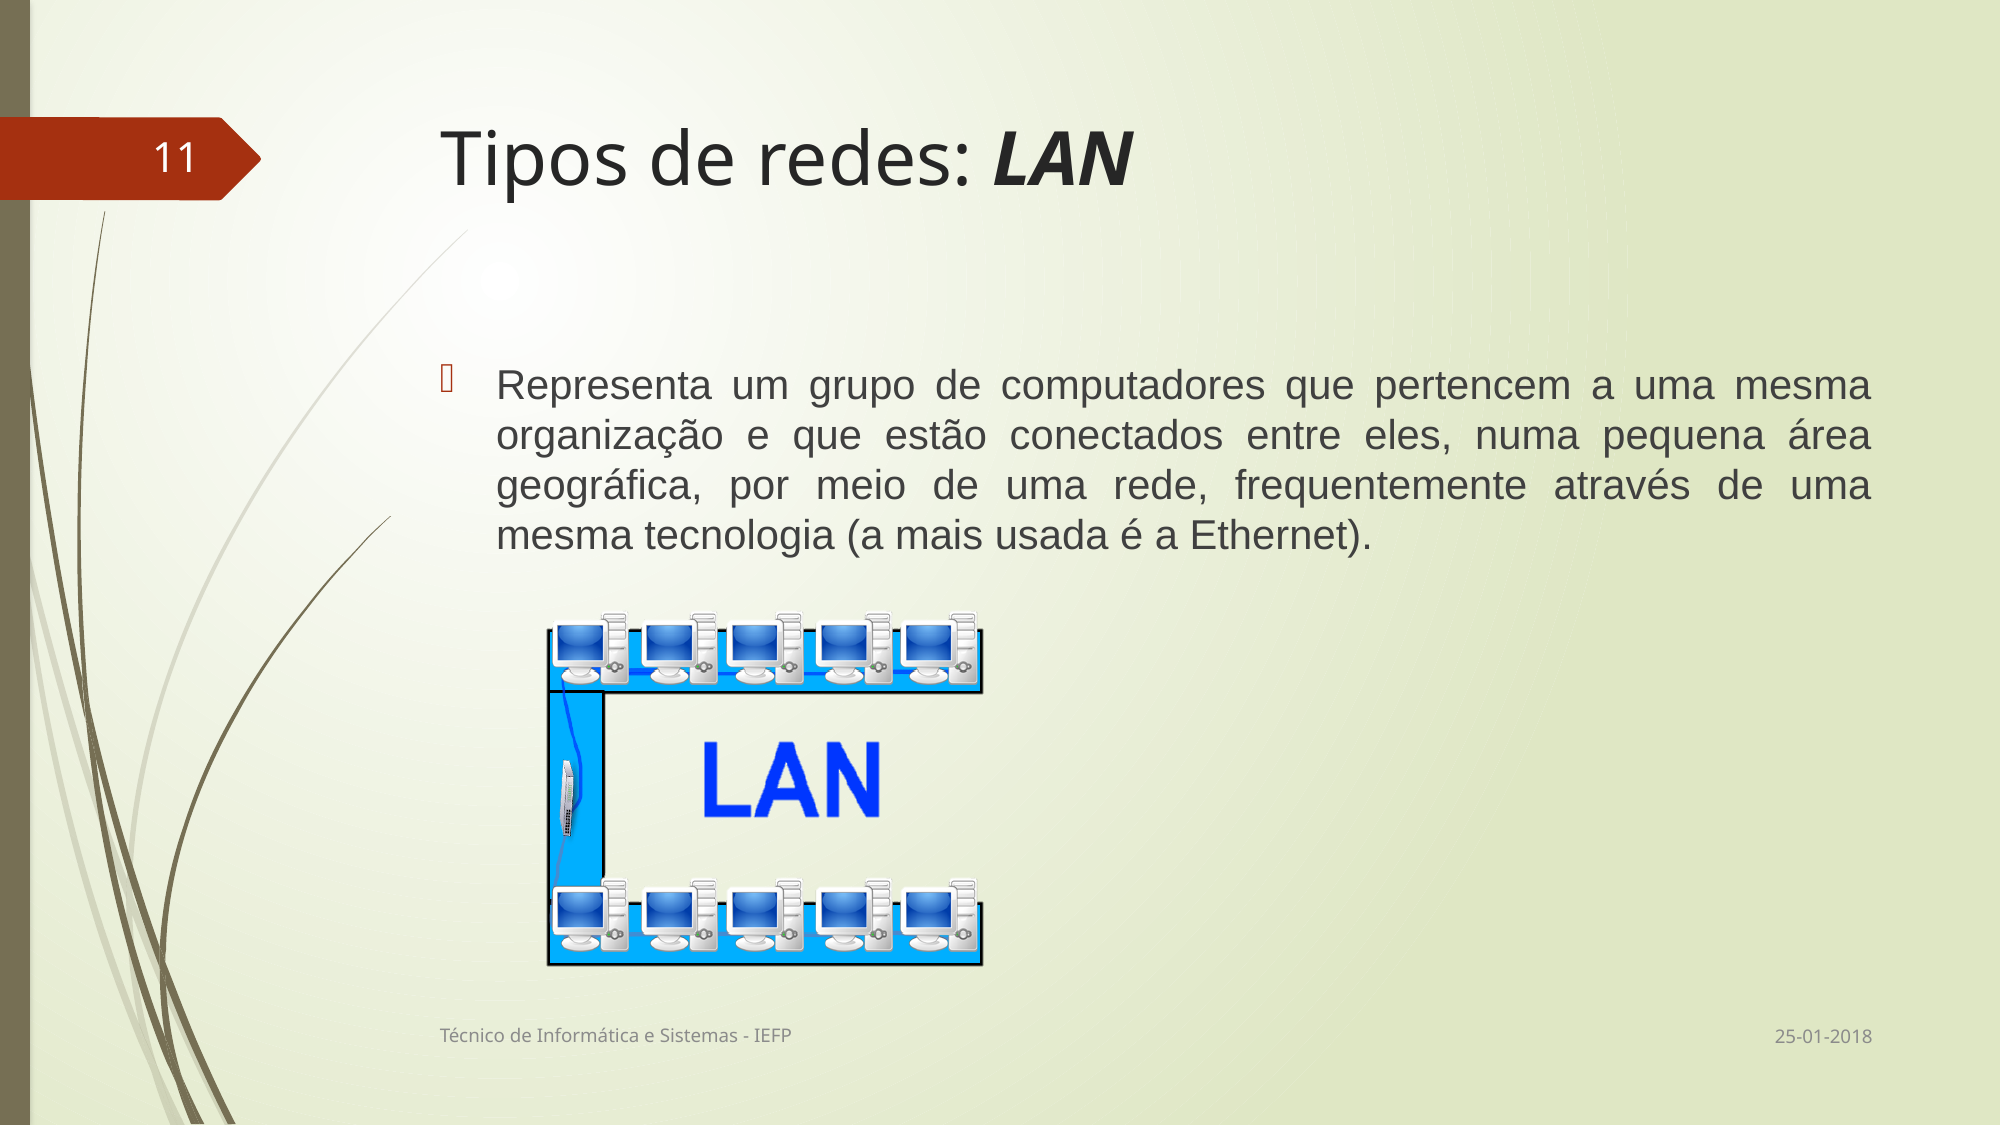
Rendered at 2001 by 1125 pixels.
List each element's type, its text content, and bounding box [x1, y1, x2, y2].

picture [483, 597, 1059, 1008]
slide_number 11 [87, 129, 216, 190]
title Tipos de redes: LAN [425, 102, 1888, 313]
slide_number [1699, 1005, 1888, 1067]
footer Técnico de Informática e Sistemas - IEFP [424, 1006, 1675, 1067]
list Representa um grupo de computadores que pertencem a uma mesma organização e que estão conectados entre eles, numa pequena área geográfica, por meio de uma rede, frequentemente através de uma mesma tecnologia (a mais usada é a Ethernet). [424, 350, 1888, 970]
